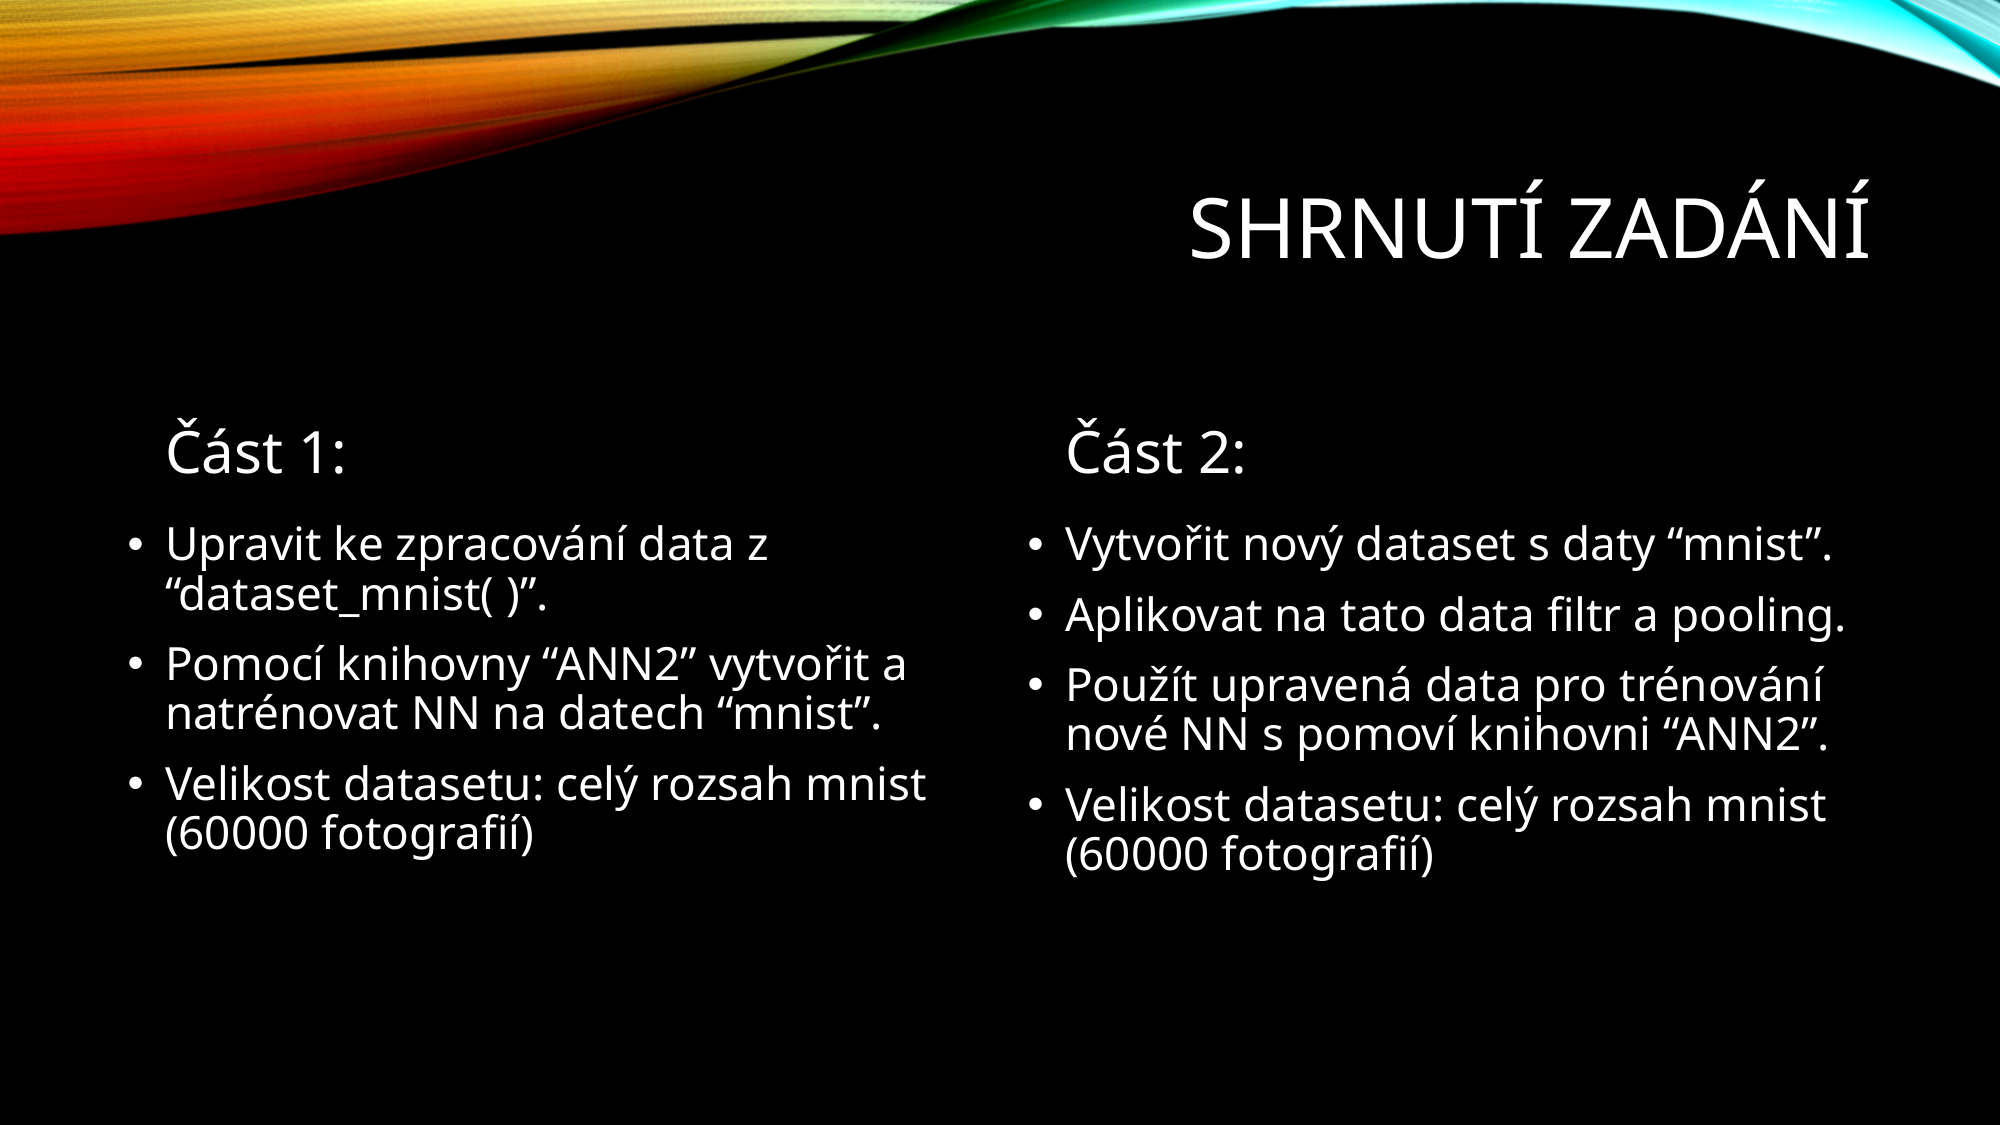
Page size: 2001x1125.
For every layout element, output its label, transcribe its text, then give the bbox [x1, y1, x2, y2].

list Část 2: [1050, 358, 1888, 494]
title Shrnutí zadání [474, 125, 1888, 338]
picture [0, 0, 2000, 237]
list Část 1: [150, 358, 984, 494]
list Vytvořit nový dataset s daty “mnist”. Aplikovat na tato data filtr a pooling. Použít upravená data pro trénování nové NN s pomoví knihovni “ANN2”. Velikost datasetu: celý rozsah mnist (60000 fotografií) [1012, 513, 1888, 1021]
list Upravit ke zpracování data z “dataset_mnist( )”. Pomocí knihovny “ANN2” vytvořit a natrénovat NN na datech “mnist”. Velikost datasetu: celý rozsah mnist (60000 fotografií) [112, 513, 984, 1021]
